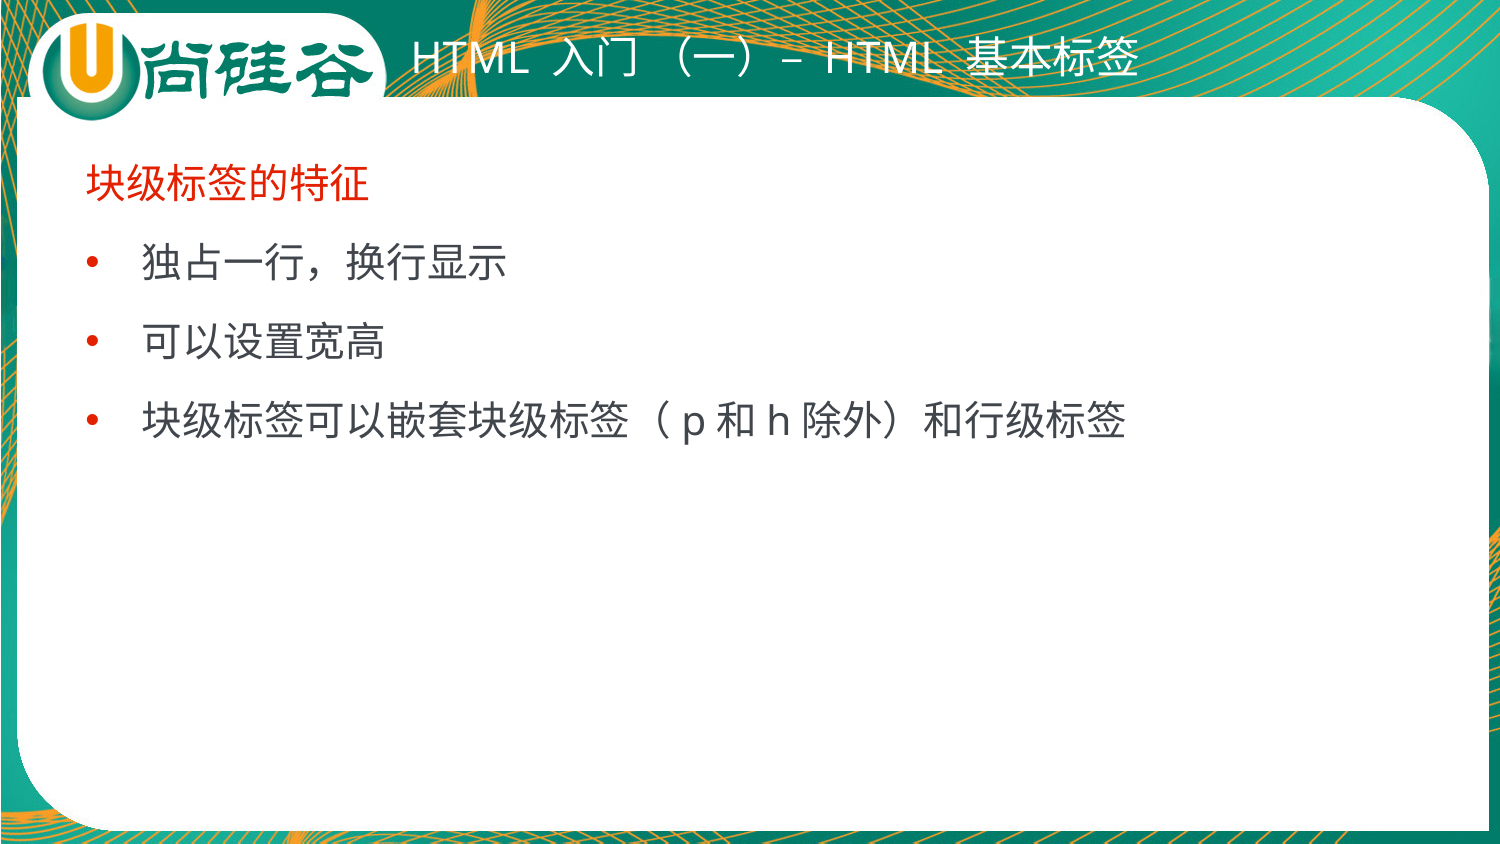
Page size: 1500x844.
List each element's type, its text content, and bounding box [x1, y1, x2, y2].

title HTML 入门 （一）– HTML 基本标签 [395, 19, 1400, 94]
picture [0, 0, 1500, 844]
list 块级标签的特征 独占一行，换行显示 可以设置宽高 块级标签可以嵌套块级标签（p和h除外）和行级标签 [70, 135, 1430, 788]
